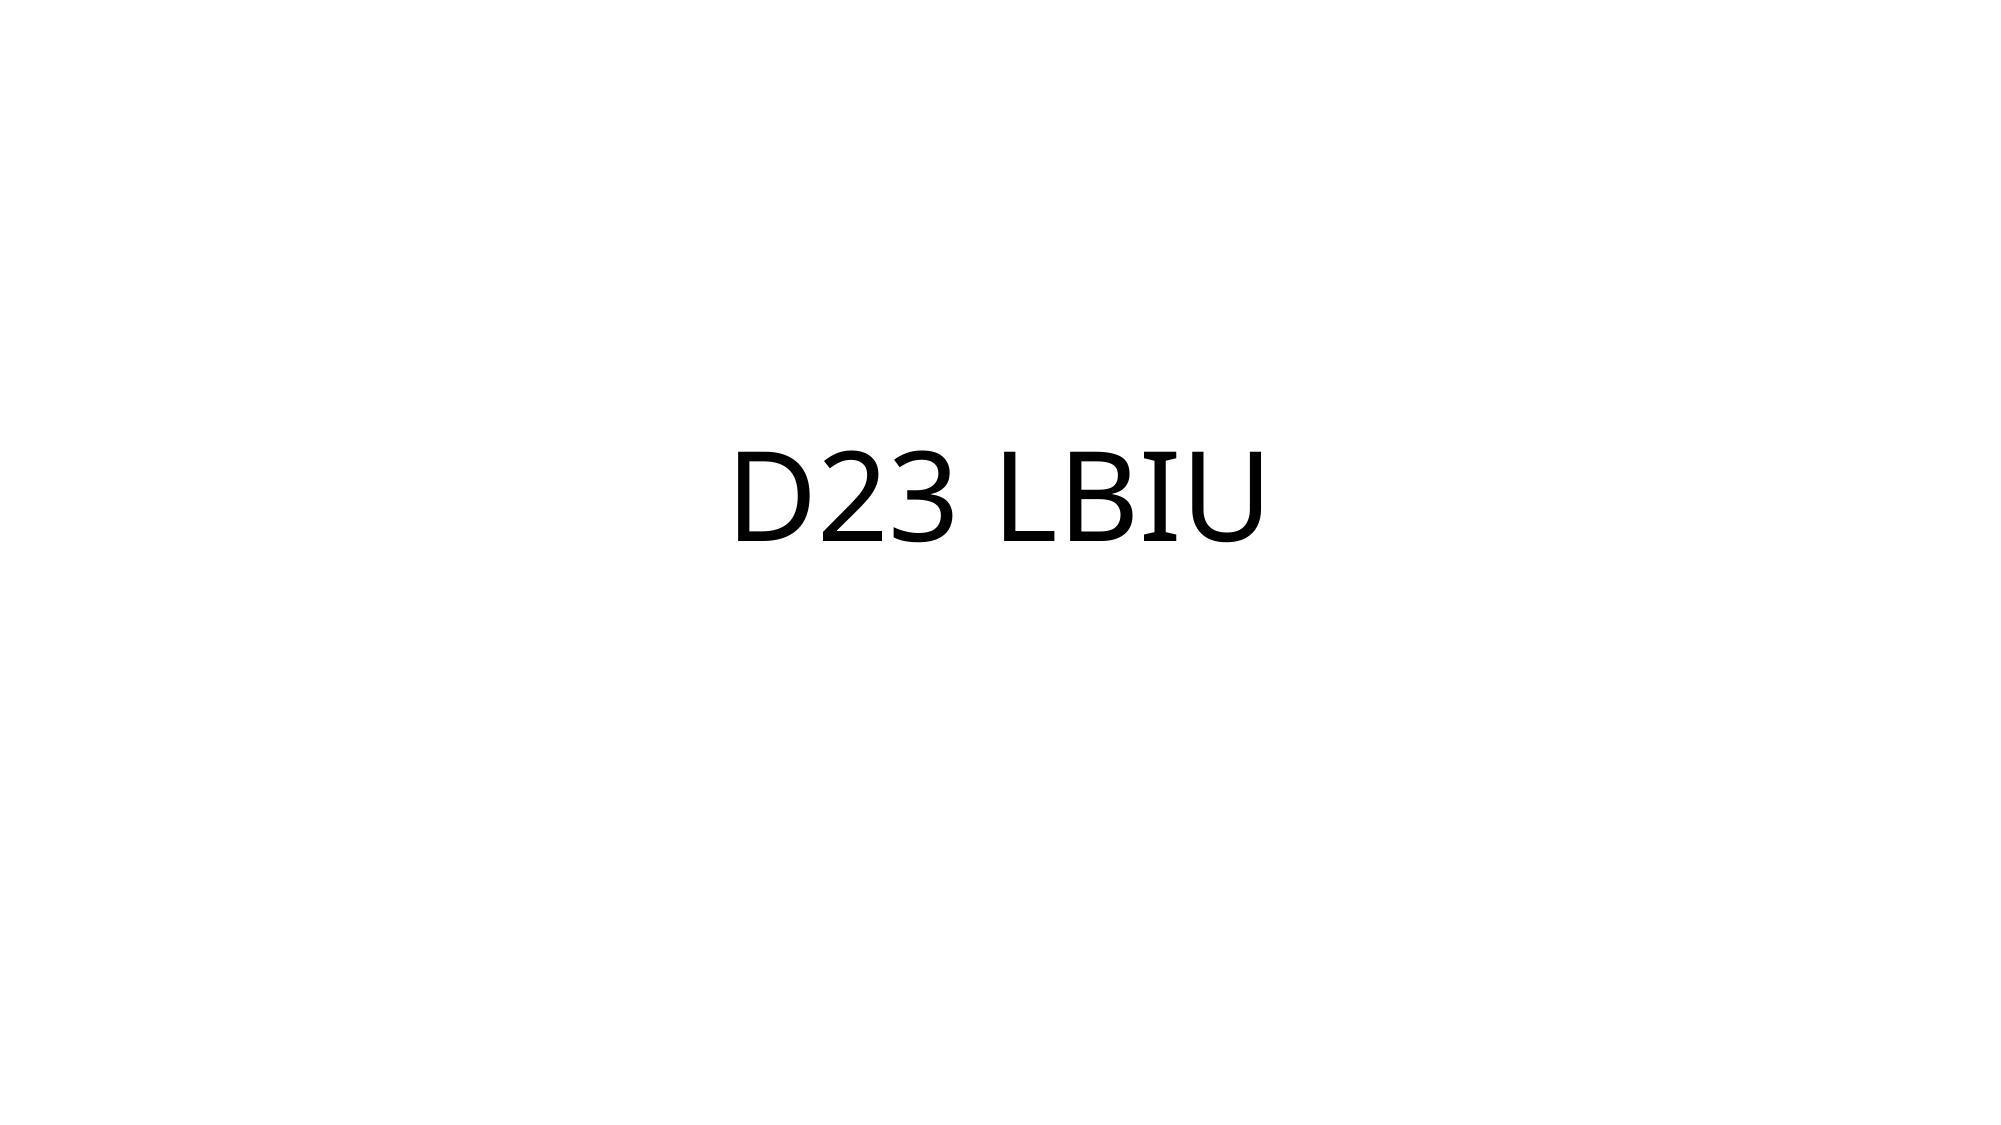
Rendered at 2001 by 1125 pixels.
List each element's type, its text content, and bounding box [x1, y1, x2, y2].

title D23 LBIU [249, 184, 1750, 576]
